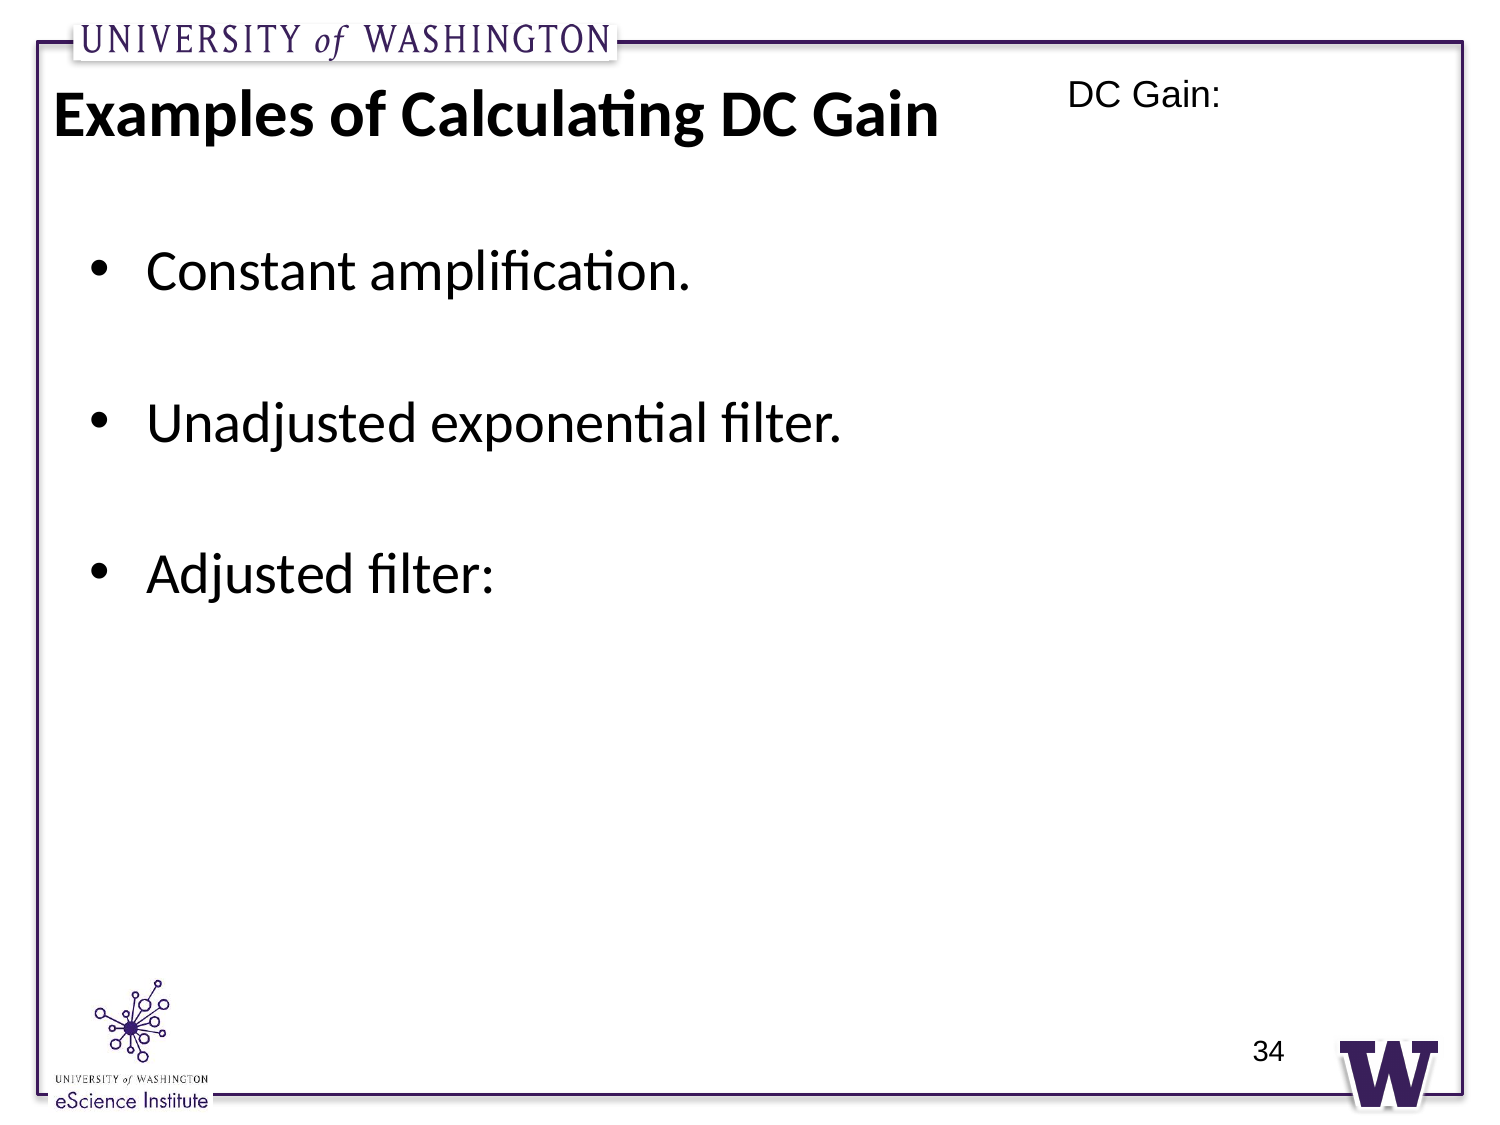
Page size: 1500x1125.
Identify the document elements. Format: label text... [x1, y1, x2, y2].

picture [81, 24, 609, 61]
slide_number 34 [1237, 1025, 1325, 1085]
picture [1340, 1041, 1438, 1107]
title Examples of Calculating DC Gain [31, 62, 963, 200]
picture [48, 978, 213, 1113]
